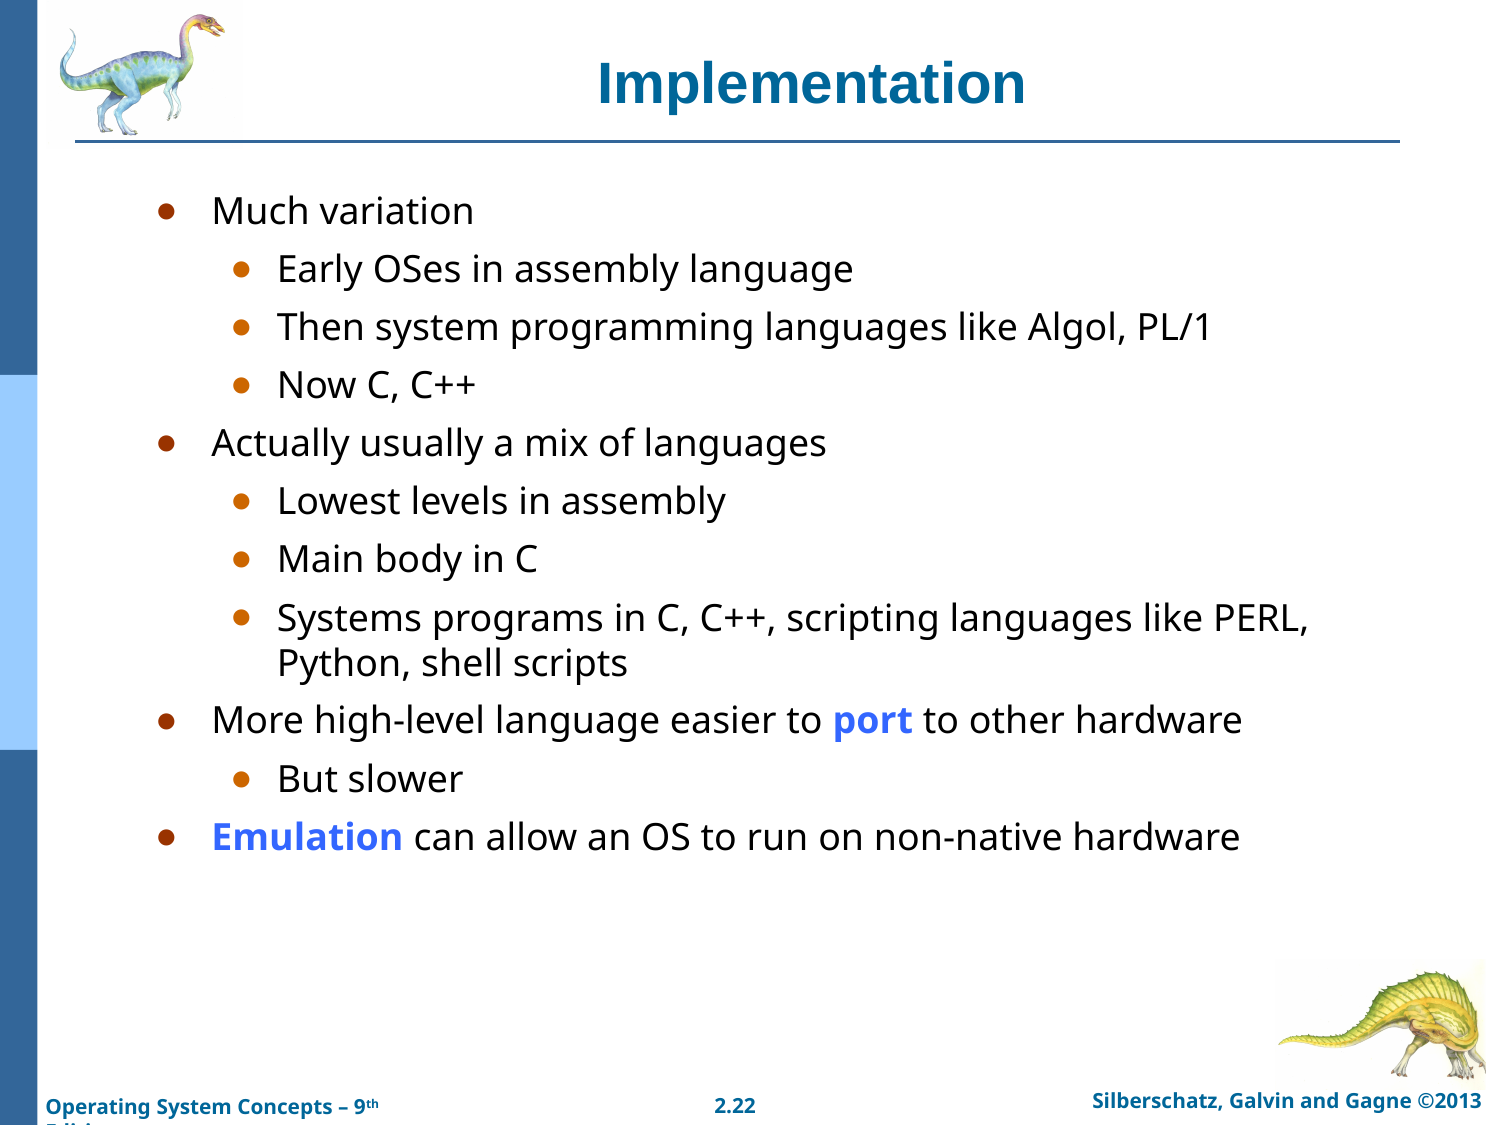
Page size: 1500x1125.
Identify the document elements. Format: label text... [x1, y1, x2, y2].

picture [1275, 959, 1486, 1090]
picture [46, 0, 243, 149]
list Much variation Early OSes in assembly language Then system programming languages like Algol, PL/1 Now C, C++ Actually usually a mix of languages Lowest levels in assembly Main body in C Systems programs in C, C++, scripting languages like PERL, Python, shell scripts More high-level language easier to port to other hardware But slower Emulation can allow an OS to run on non-native hardware [140, 179, 1406, 923]
title Implementation [137, 28, 1488, 123]
